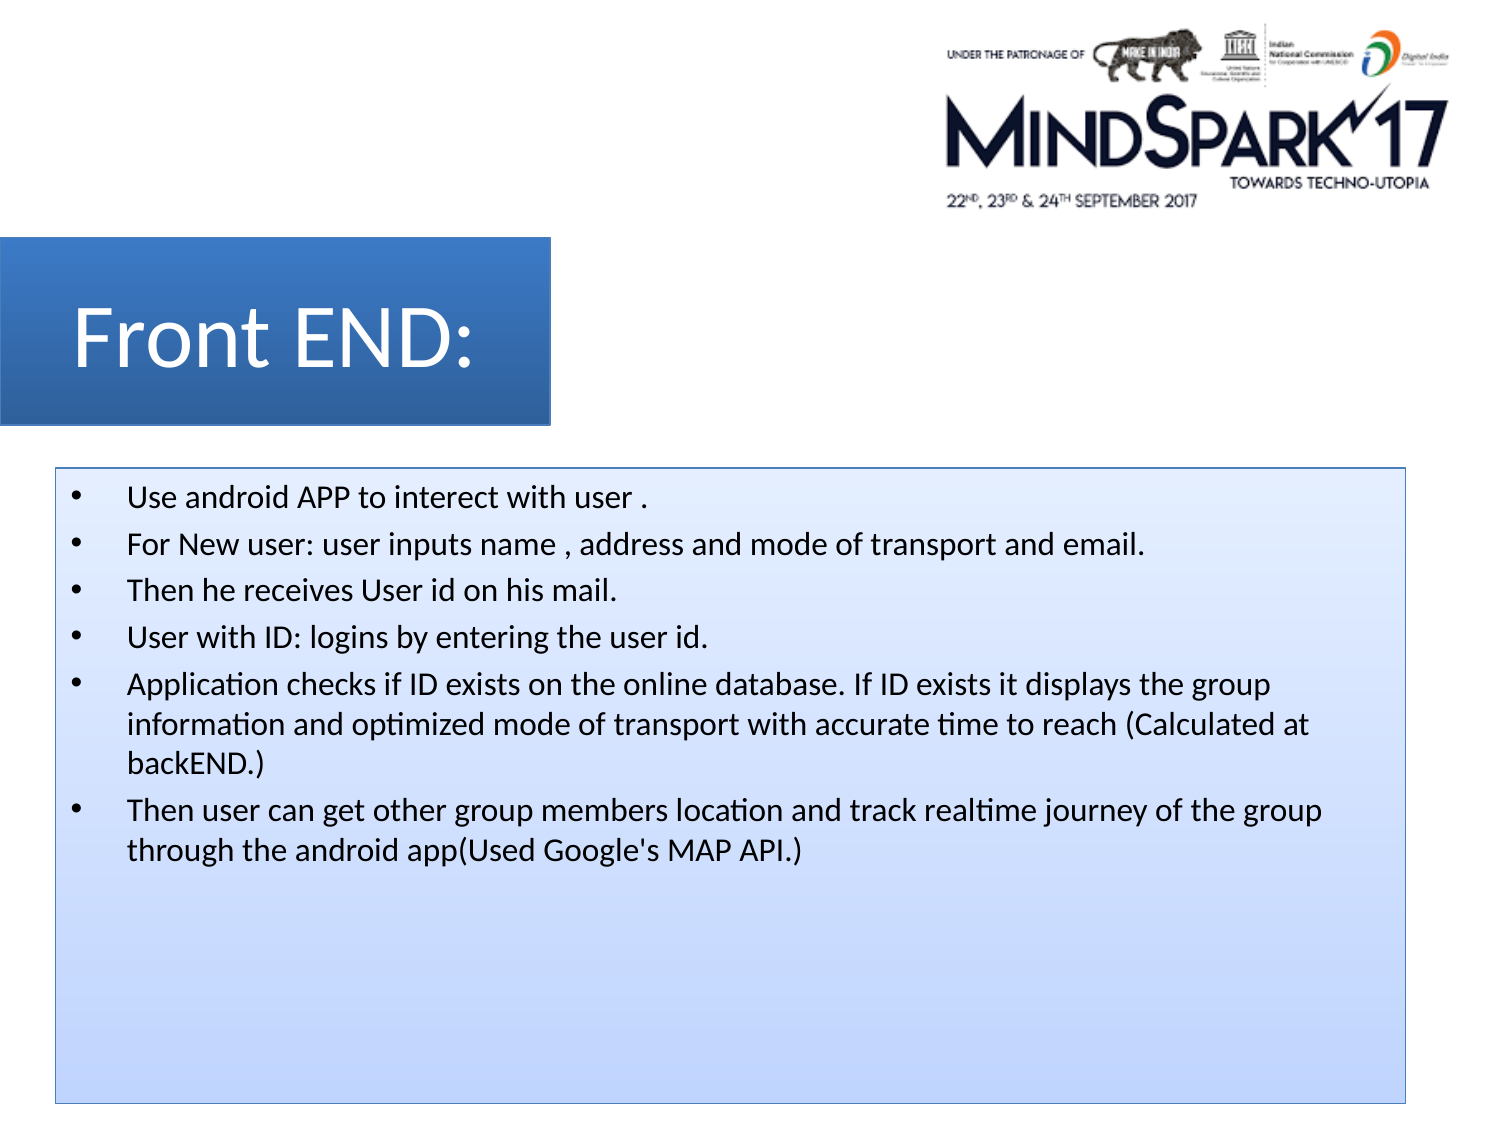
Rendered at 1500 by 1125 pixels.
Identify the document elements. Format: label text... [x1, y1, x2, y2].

list Use android APP to interect with user . For New user: user inputs name , address and mode of transport and email. Then he receives User id on his mail. User with ID: logins by entering the user id. Application checks if ID exists on the online database. If ID exists it displays the group information and optimized mode of transport with accurate time to reach (Calculated at backEND.) Then user can get other group members location and track realtime journey of the group through the android app(Used Google's MAP API.) [55, 467, 1406, 1104]
title Front END: [0, 237, 551, 426]
picture [895, 0, 1500, 229]
